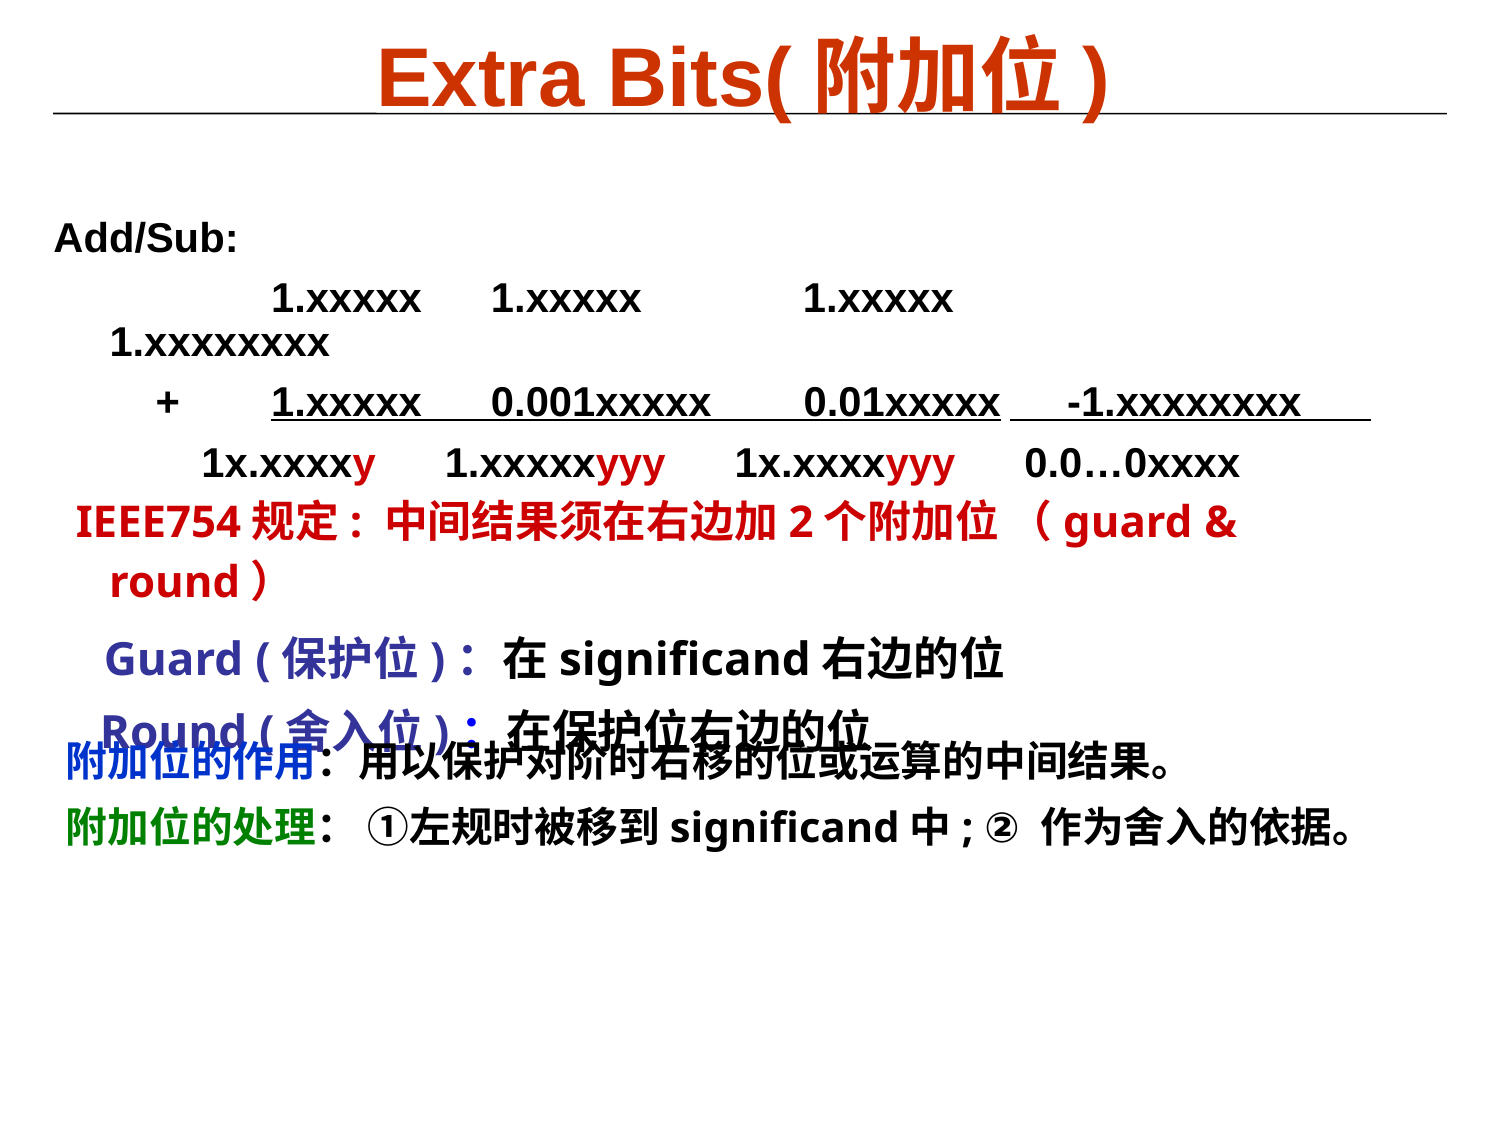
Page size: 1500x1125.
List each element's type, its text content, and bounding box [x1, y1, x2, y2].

list IEEE754规定: 中间结果须在右边加2个附加位 （guard & round） Guard (保护位)：在significand右边的位 Round (舍入位)：在保护位右边的位 [65, 490, 1435, 1125]
text_box Add/Sub: 1.xxxxx 1.xxxxx 1.xxxxx 1.xxxxxxxx + 1.xxxxx 0.001xxxxx 0.01xxxxx -1.xxxxxxxx 1x.xxxxy 1.xxxxxyyy 1x.xxxxyyy 0.0…0xxxx [42, 213, 1460, 490]
title Extra Bits(附加位) [116, 18, 1371, 213]
text_box 附加位的作用：用以保护对阶时右移的位或运算的中间结果。 附加位的处理： ①左规时被移到significand中; ② 作为舍入的依据。 [51, 719, 1426, 858]
